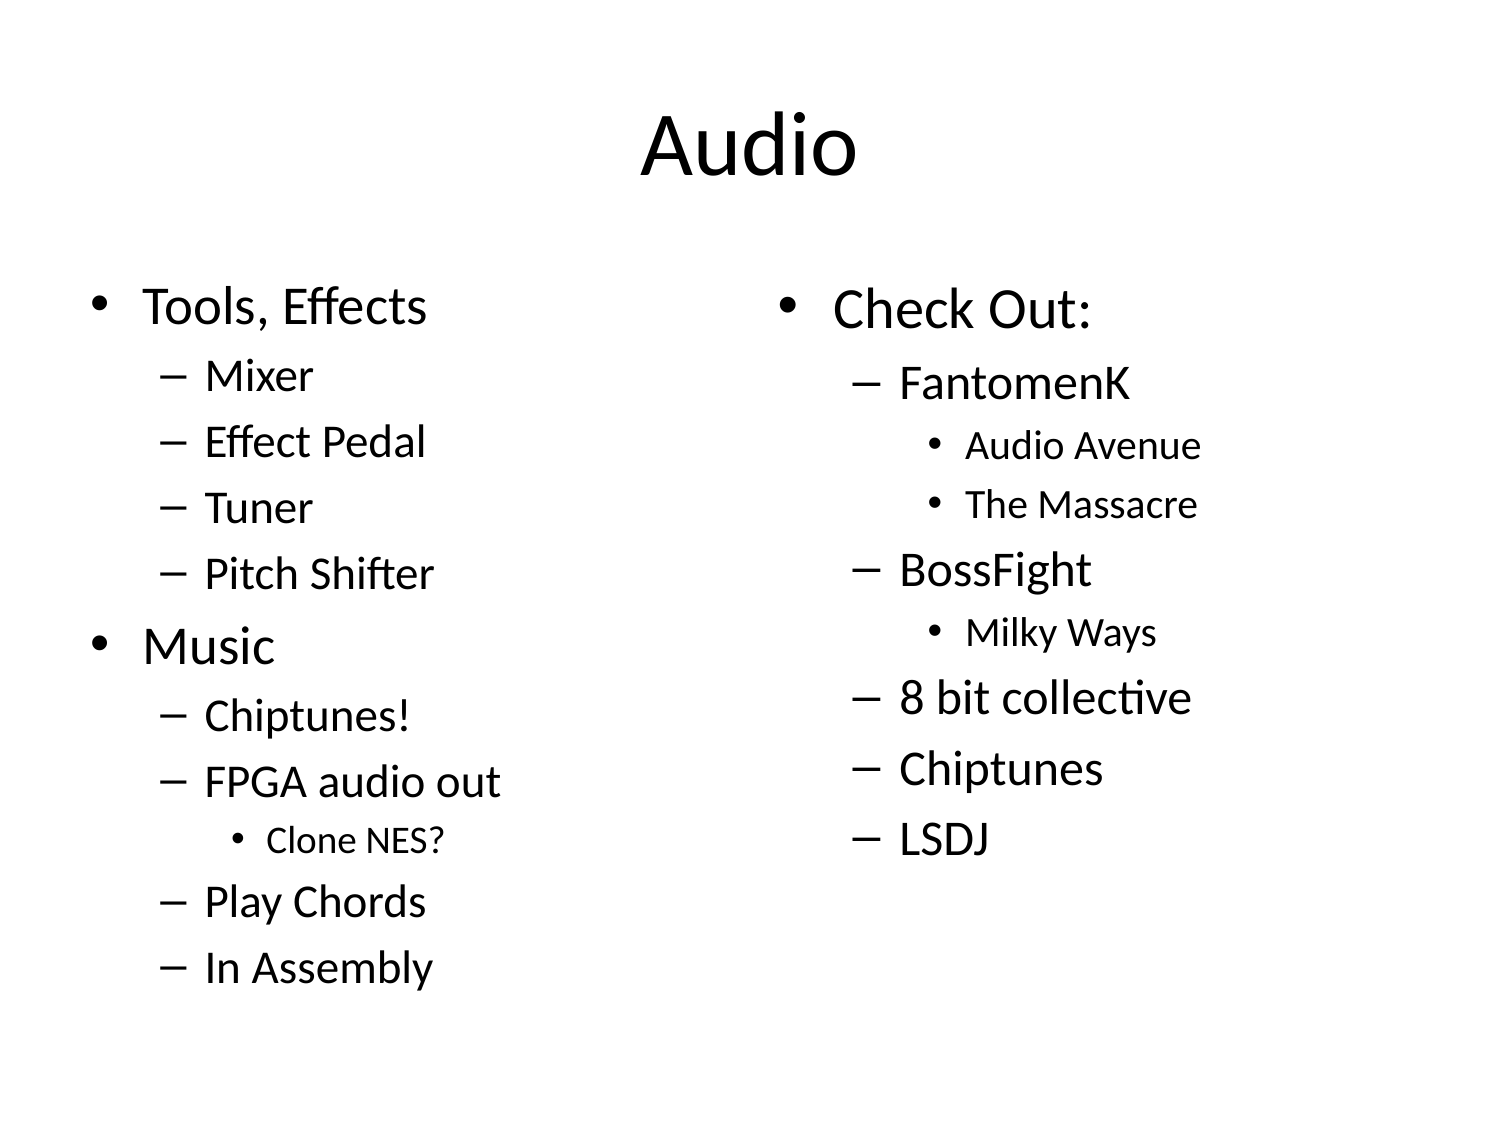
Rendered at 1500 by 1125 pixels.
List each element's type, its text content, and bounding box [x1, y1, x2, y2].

list Tools, Effects Mixer Effect Pedal Tuner Pitch Shifter Music Chiptunes! FPGA audio out Clone NES? Play Chords In Assembly [75, 262, 738, 1005]
list Check Out: FantomenK Audio Avenue The Massacre BossFight Milky Ways 8 bit collective Chiptunes LSDJ [762, 262, 1425, 1005]
title Audio [75, 45, 1425, 233]
